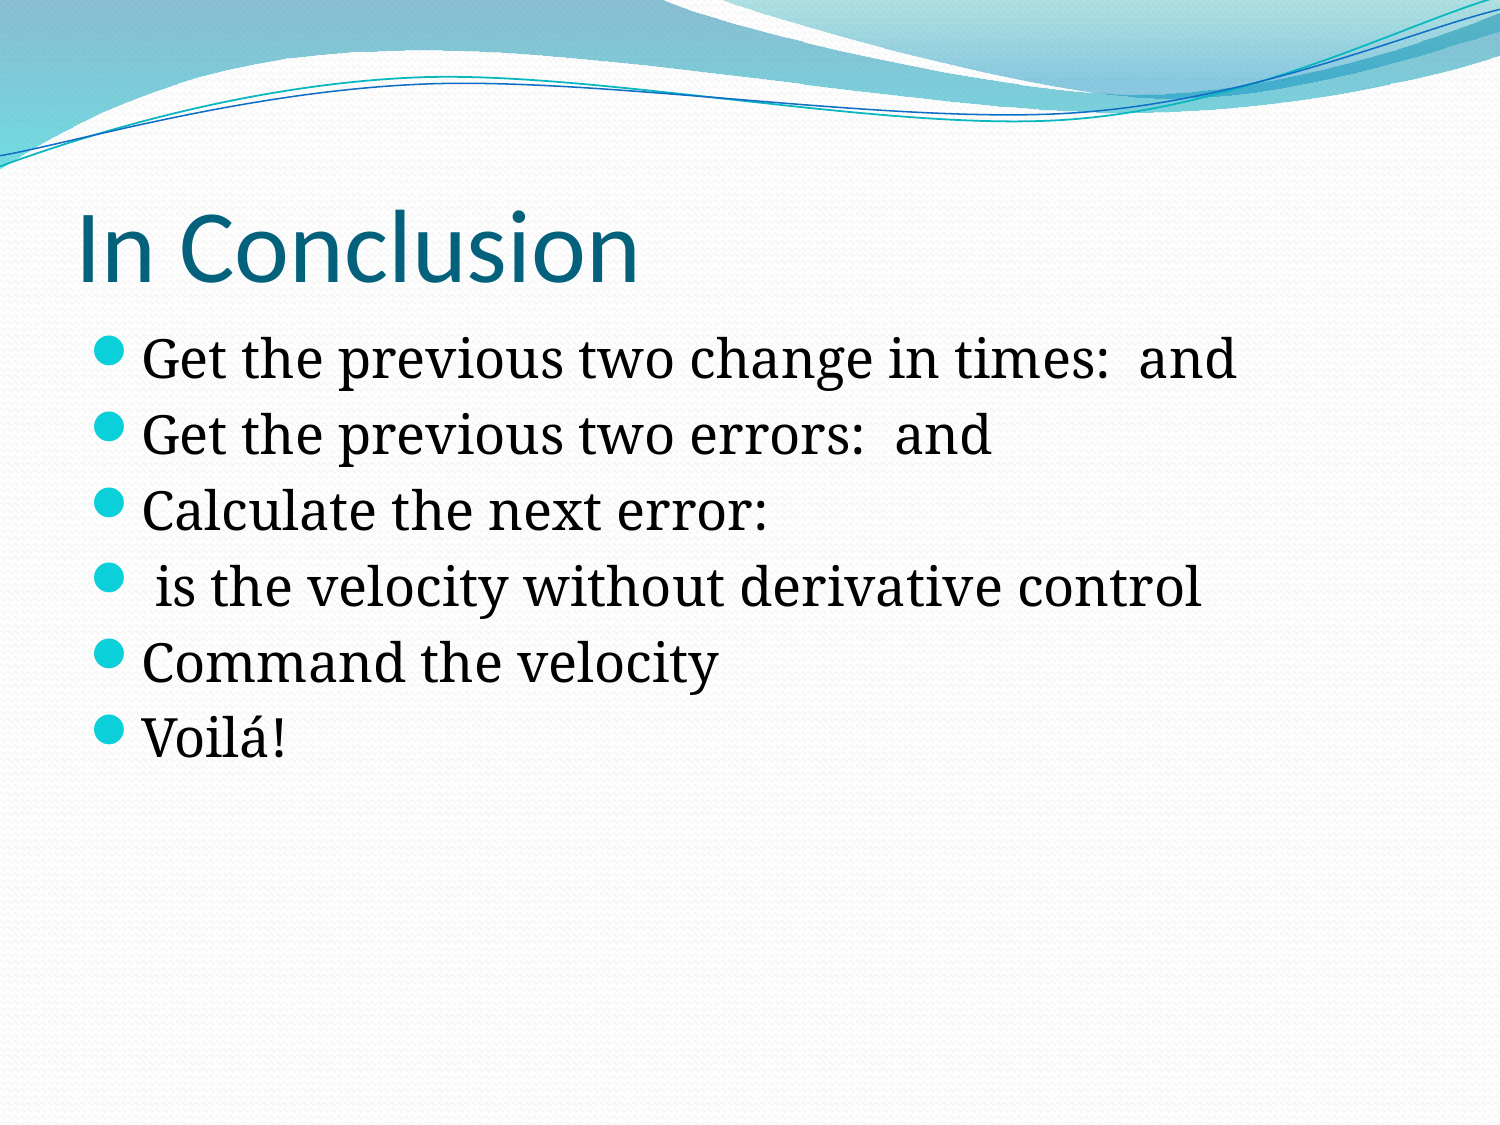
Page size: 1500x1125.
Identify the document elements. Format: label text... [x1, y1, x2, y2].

title In Conclusion [75, 115, 1425, 303]
